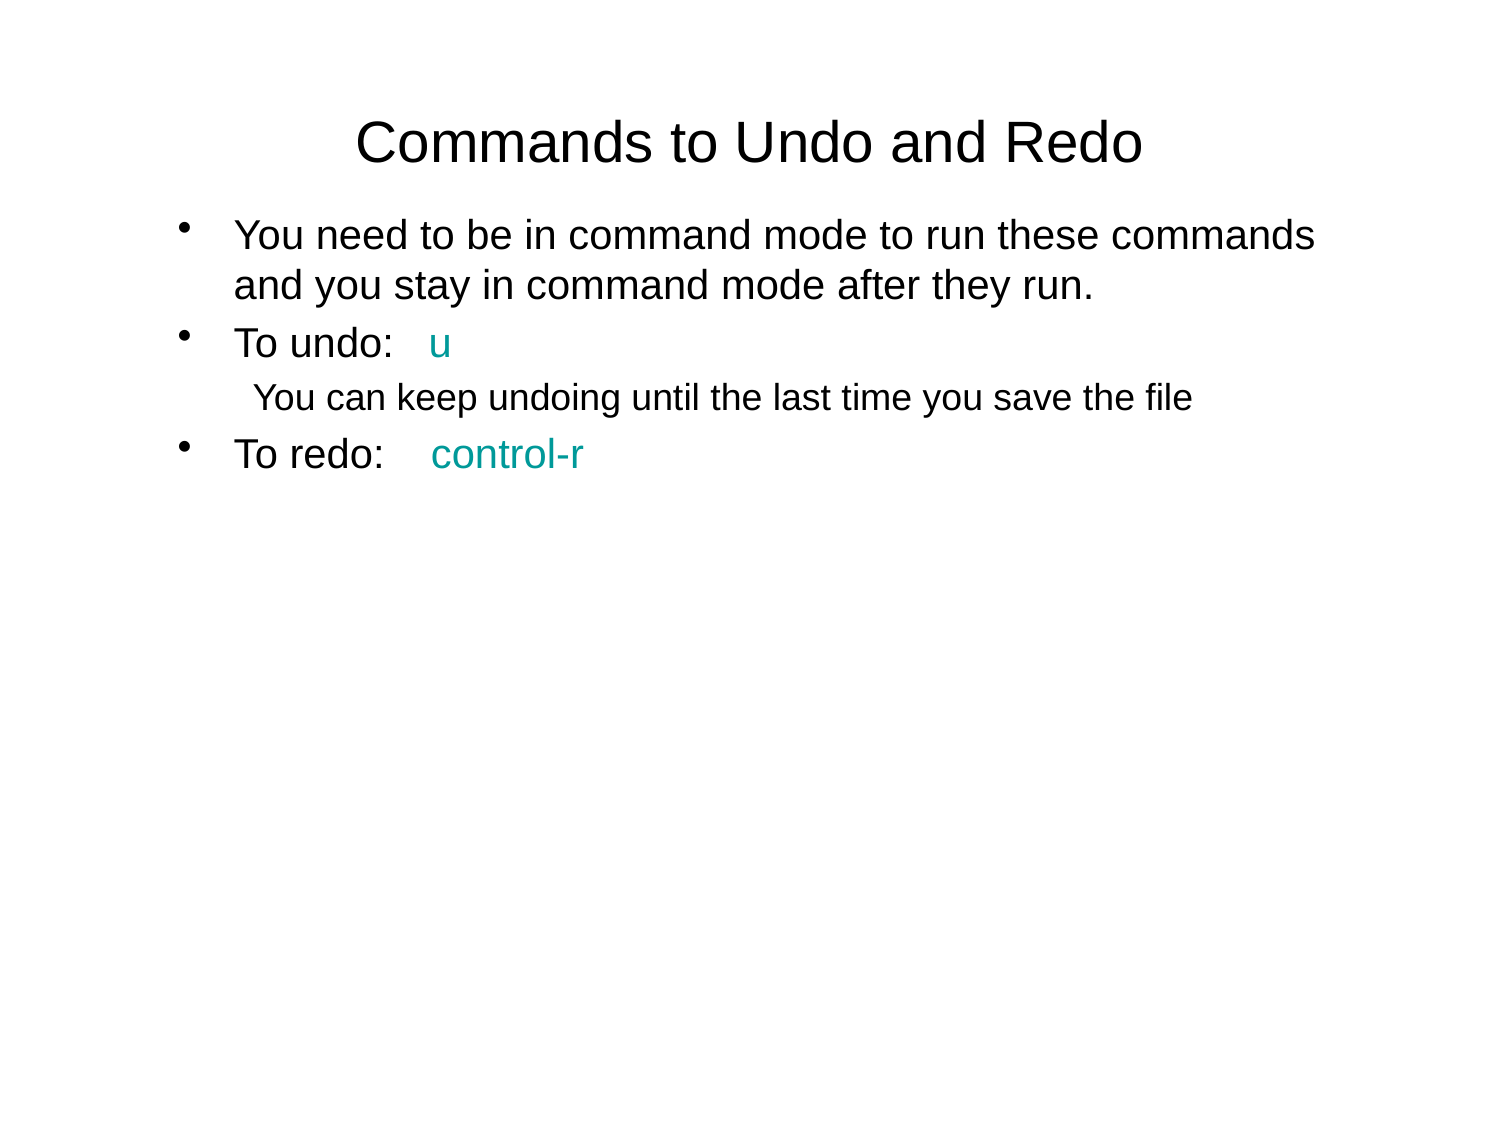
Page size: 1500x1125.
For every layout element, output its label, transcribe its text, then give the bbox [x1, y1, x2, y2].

title Commands to Undo and Redo [74, 44, 1426, 233]
list You need to be in command mode to run these commands and you stay in command mode after they run. To undo: u You can keep undoing until the last time you save the file To redo: control-r [162, 199, 1376, 943]
